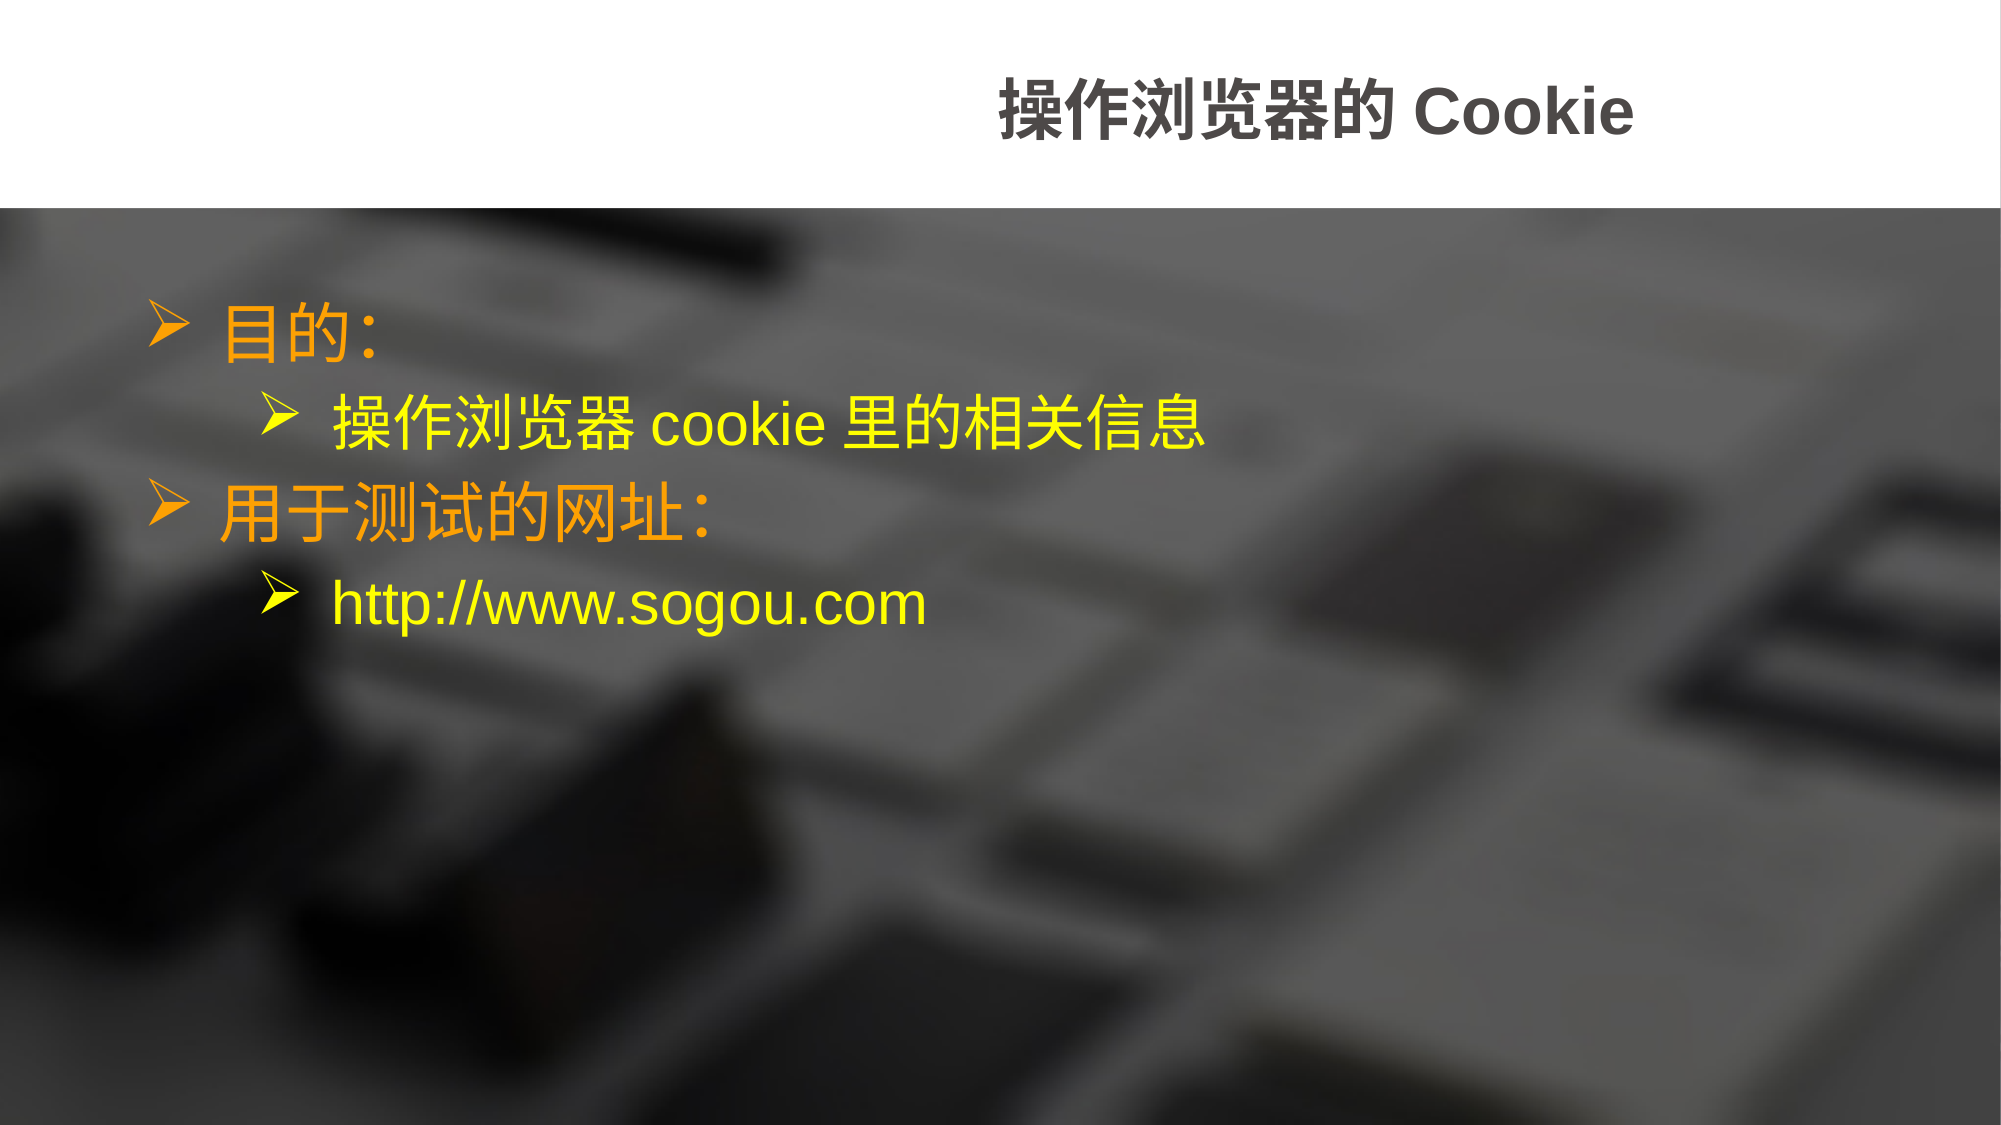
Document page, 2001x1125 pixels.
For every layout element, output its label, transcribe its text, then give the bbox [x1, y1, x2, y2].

title 操作浏览器的Cookie [982, 60, 1700, 278]
list 目的： 操作浏览器cookie里的相关信息 用于测试的网址： http://www.sogou.com [128, 284, 1873, 1036]
picture [0, 209, 2001, 1125]
